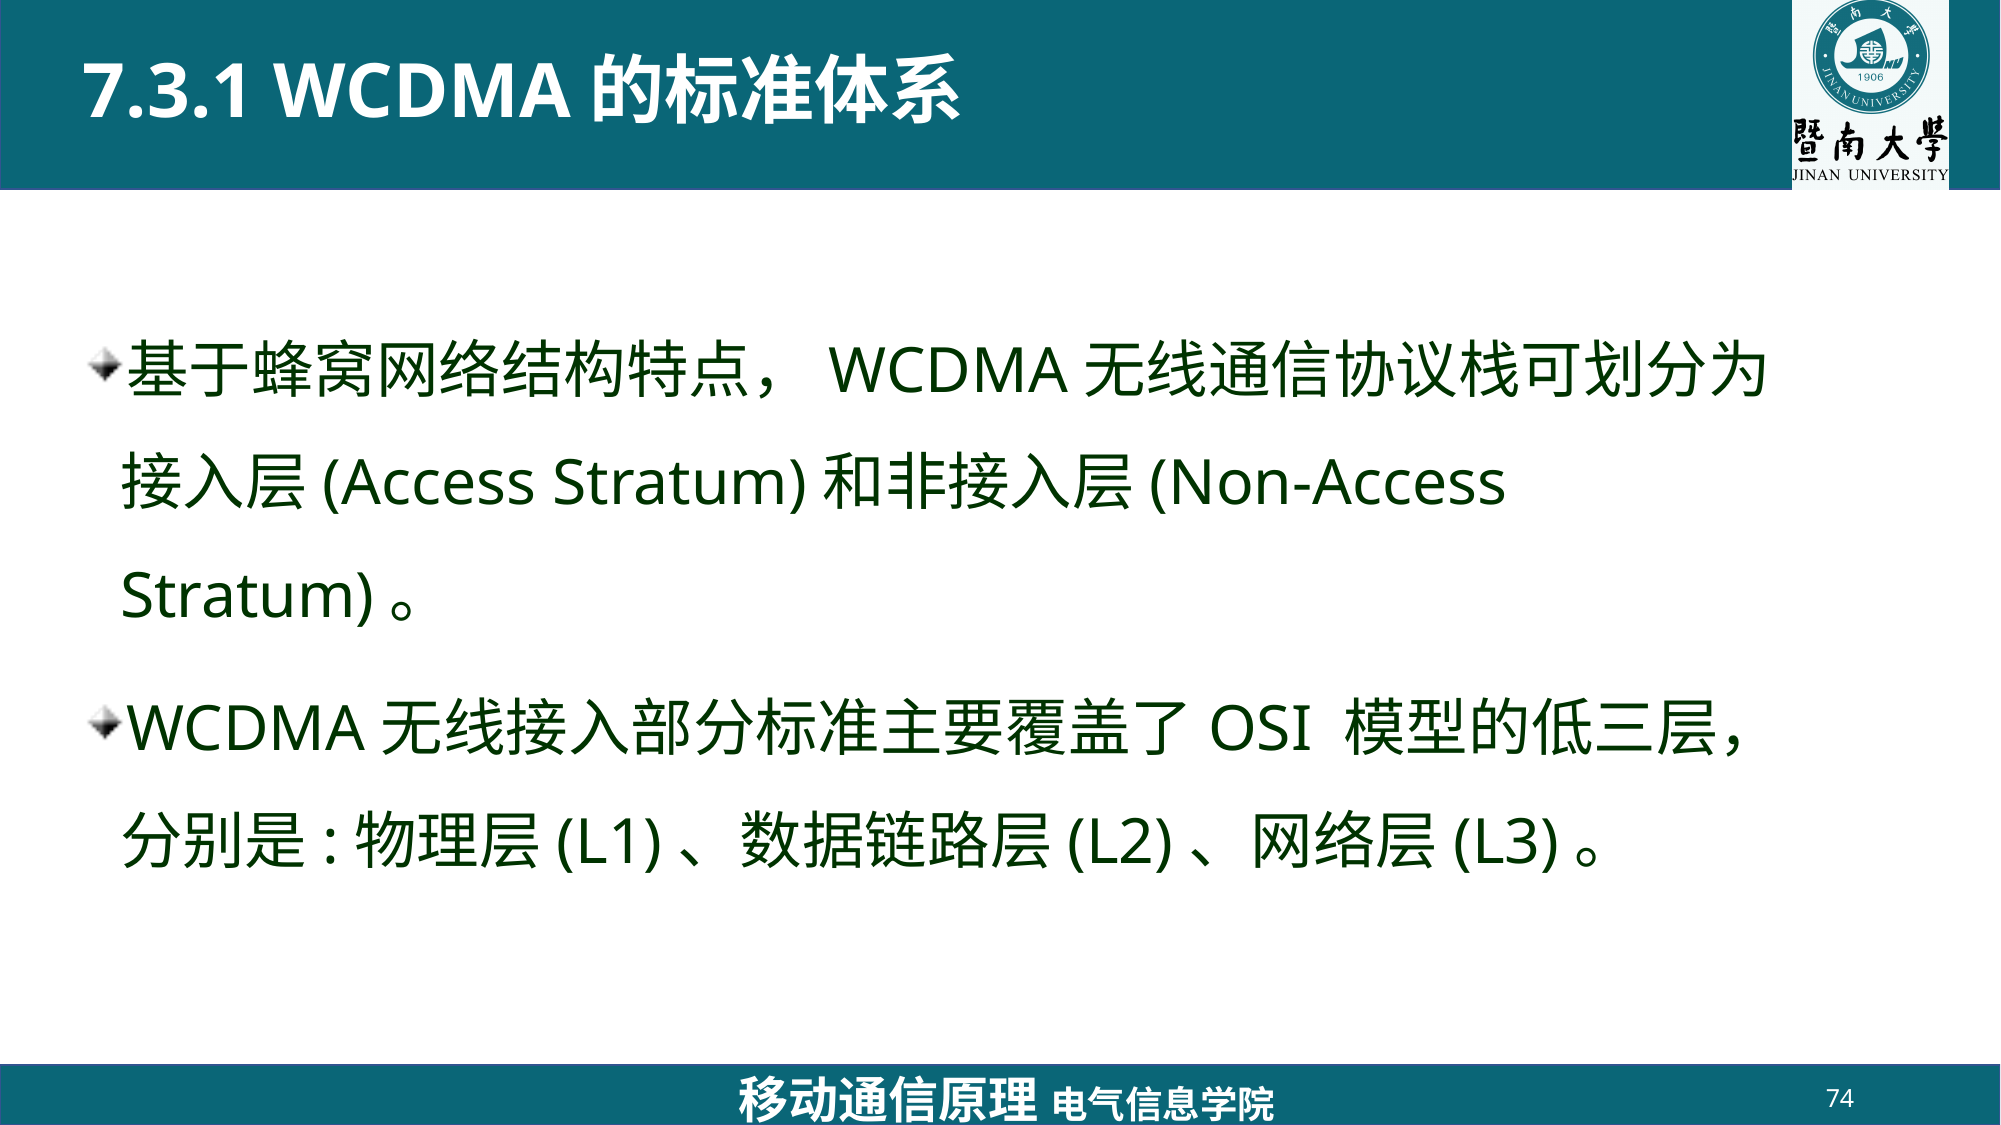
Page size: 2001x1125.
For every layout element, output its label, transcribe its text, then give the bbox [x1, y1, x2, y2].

title 7.3.1 WCDMA的标准体系 [67, 0, 1793, 203]
picture [82, 703, 127, 748]
footer 移动通信原理 电气信息学院 [669, 1069, 1345, 1125]
text_box [291, 31, 1508, 124]
picture [1793, 0, 1949, 190]
picture [82, 345, 127, 390]
slide_number 74 [1419, 1069, 1870, 1125]
list 基于蜂窝网络结构特点，WCDMA无线通信协议栈可划分为接入层(Access Stratum)和非接入层(Non-Access Stratum)。 WCDMA无线接入部分标准主要覆盖了OSI 模型的低三层，分别是:物理层(L1)、数据链路层(L2)、网络层(L3)。 [67, 285, 1793, 1000]
